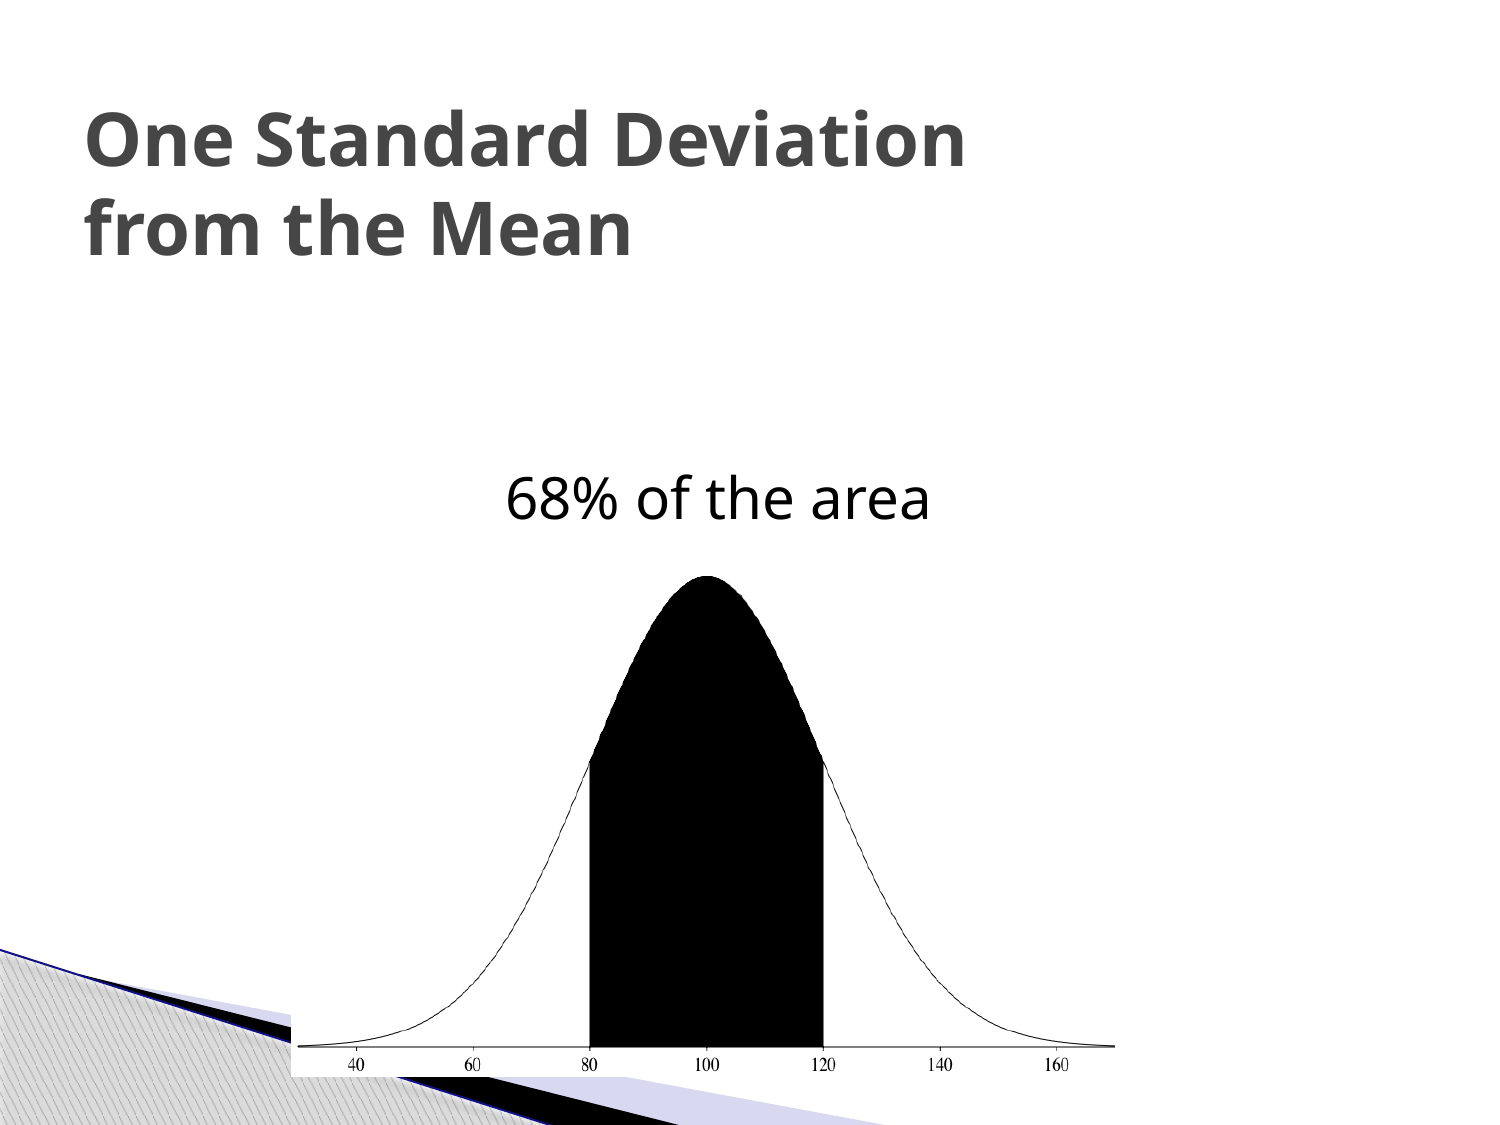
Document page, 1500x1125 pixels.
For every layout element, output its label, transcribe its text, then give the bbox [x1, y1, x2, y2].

picture [291, 571, 1126, 1078]
text_box 68% of the area [490, 453, 948, 539]
title One Standard Deviation from the Mean [75, 87, 1425, 276]
